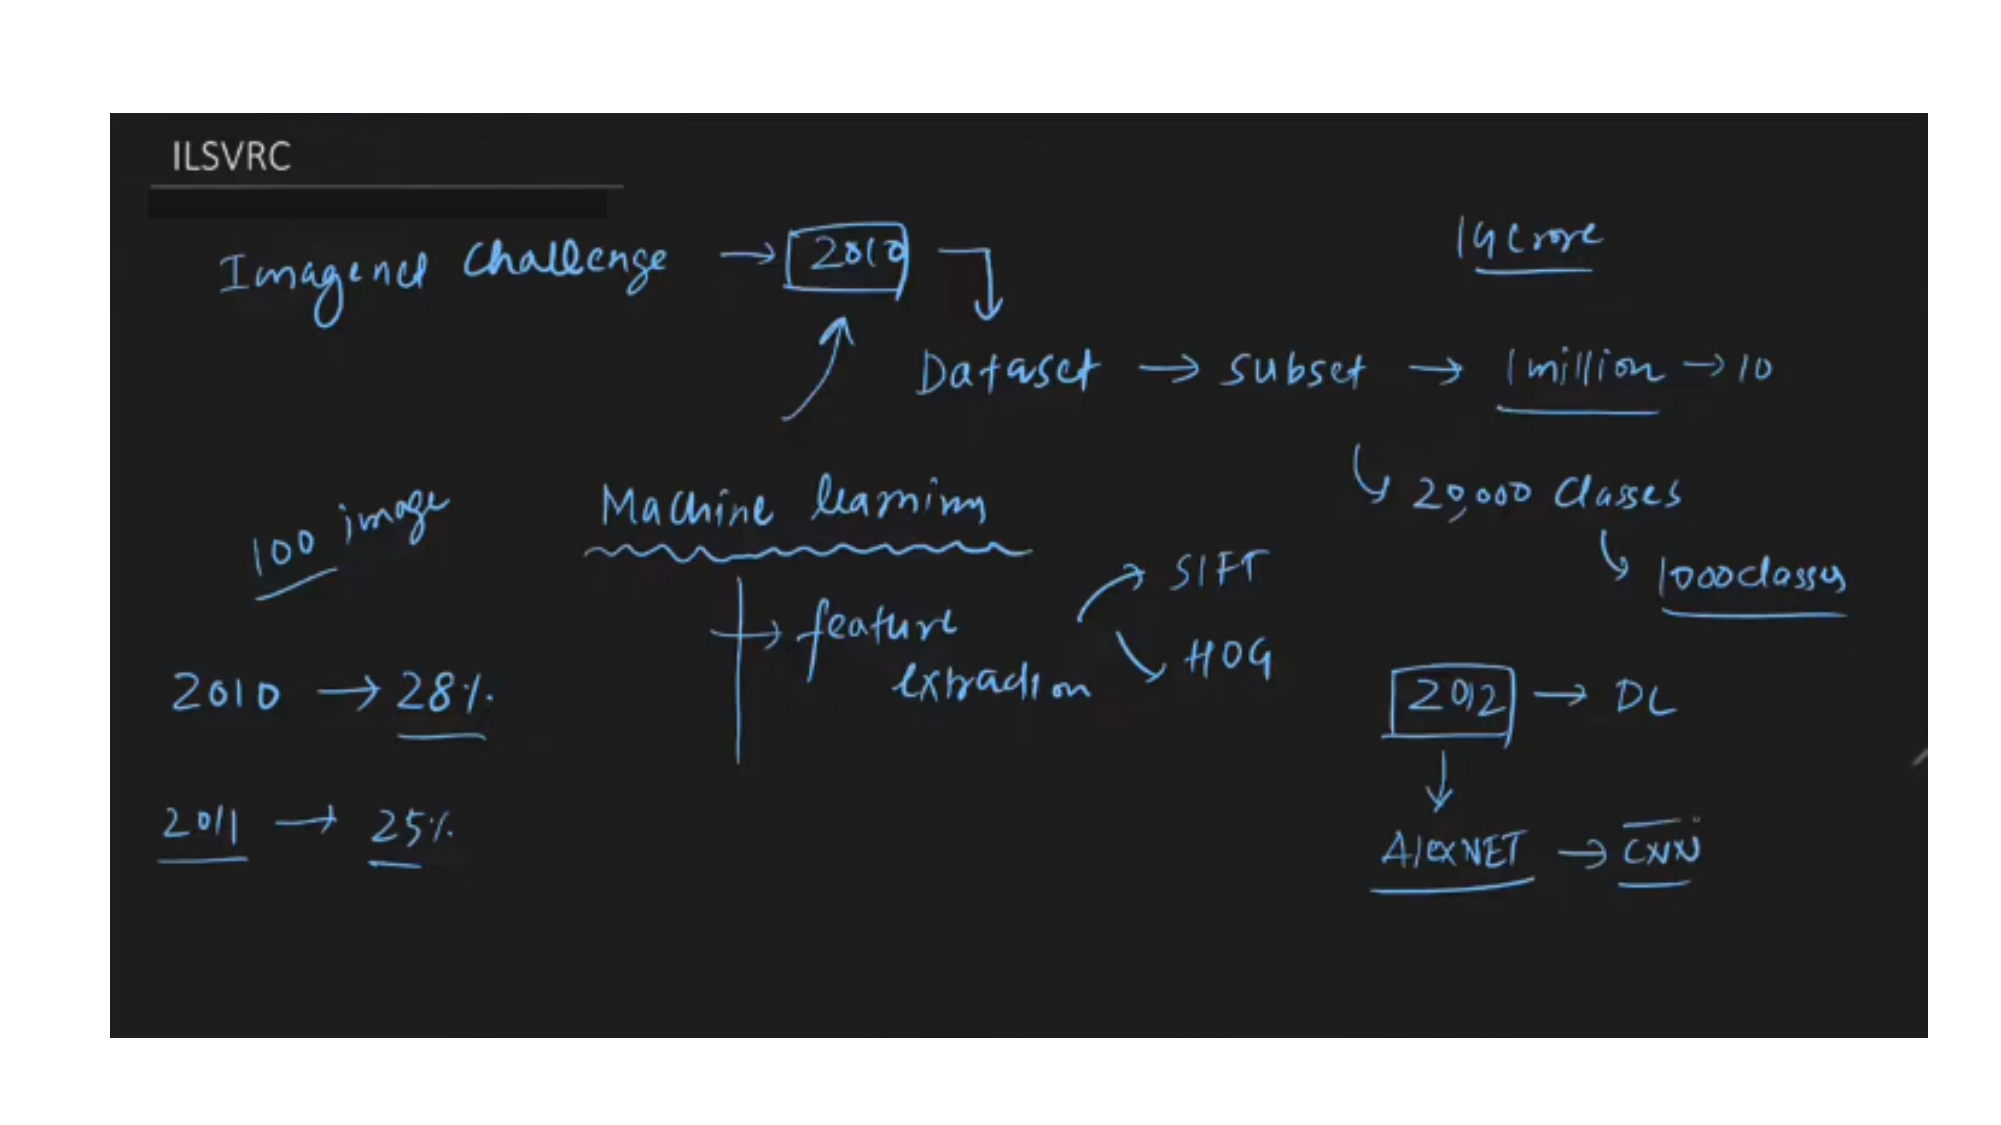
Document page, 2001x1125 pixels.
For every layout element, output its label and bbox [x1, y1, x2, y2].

picture [110, 113, 1928, 1038]
